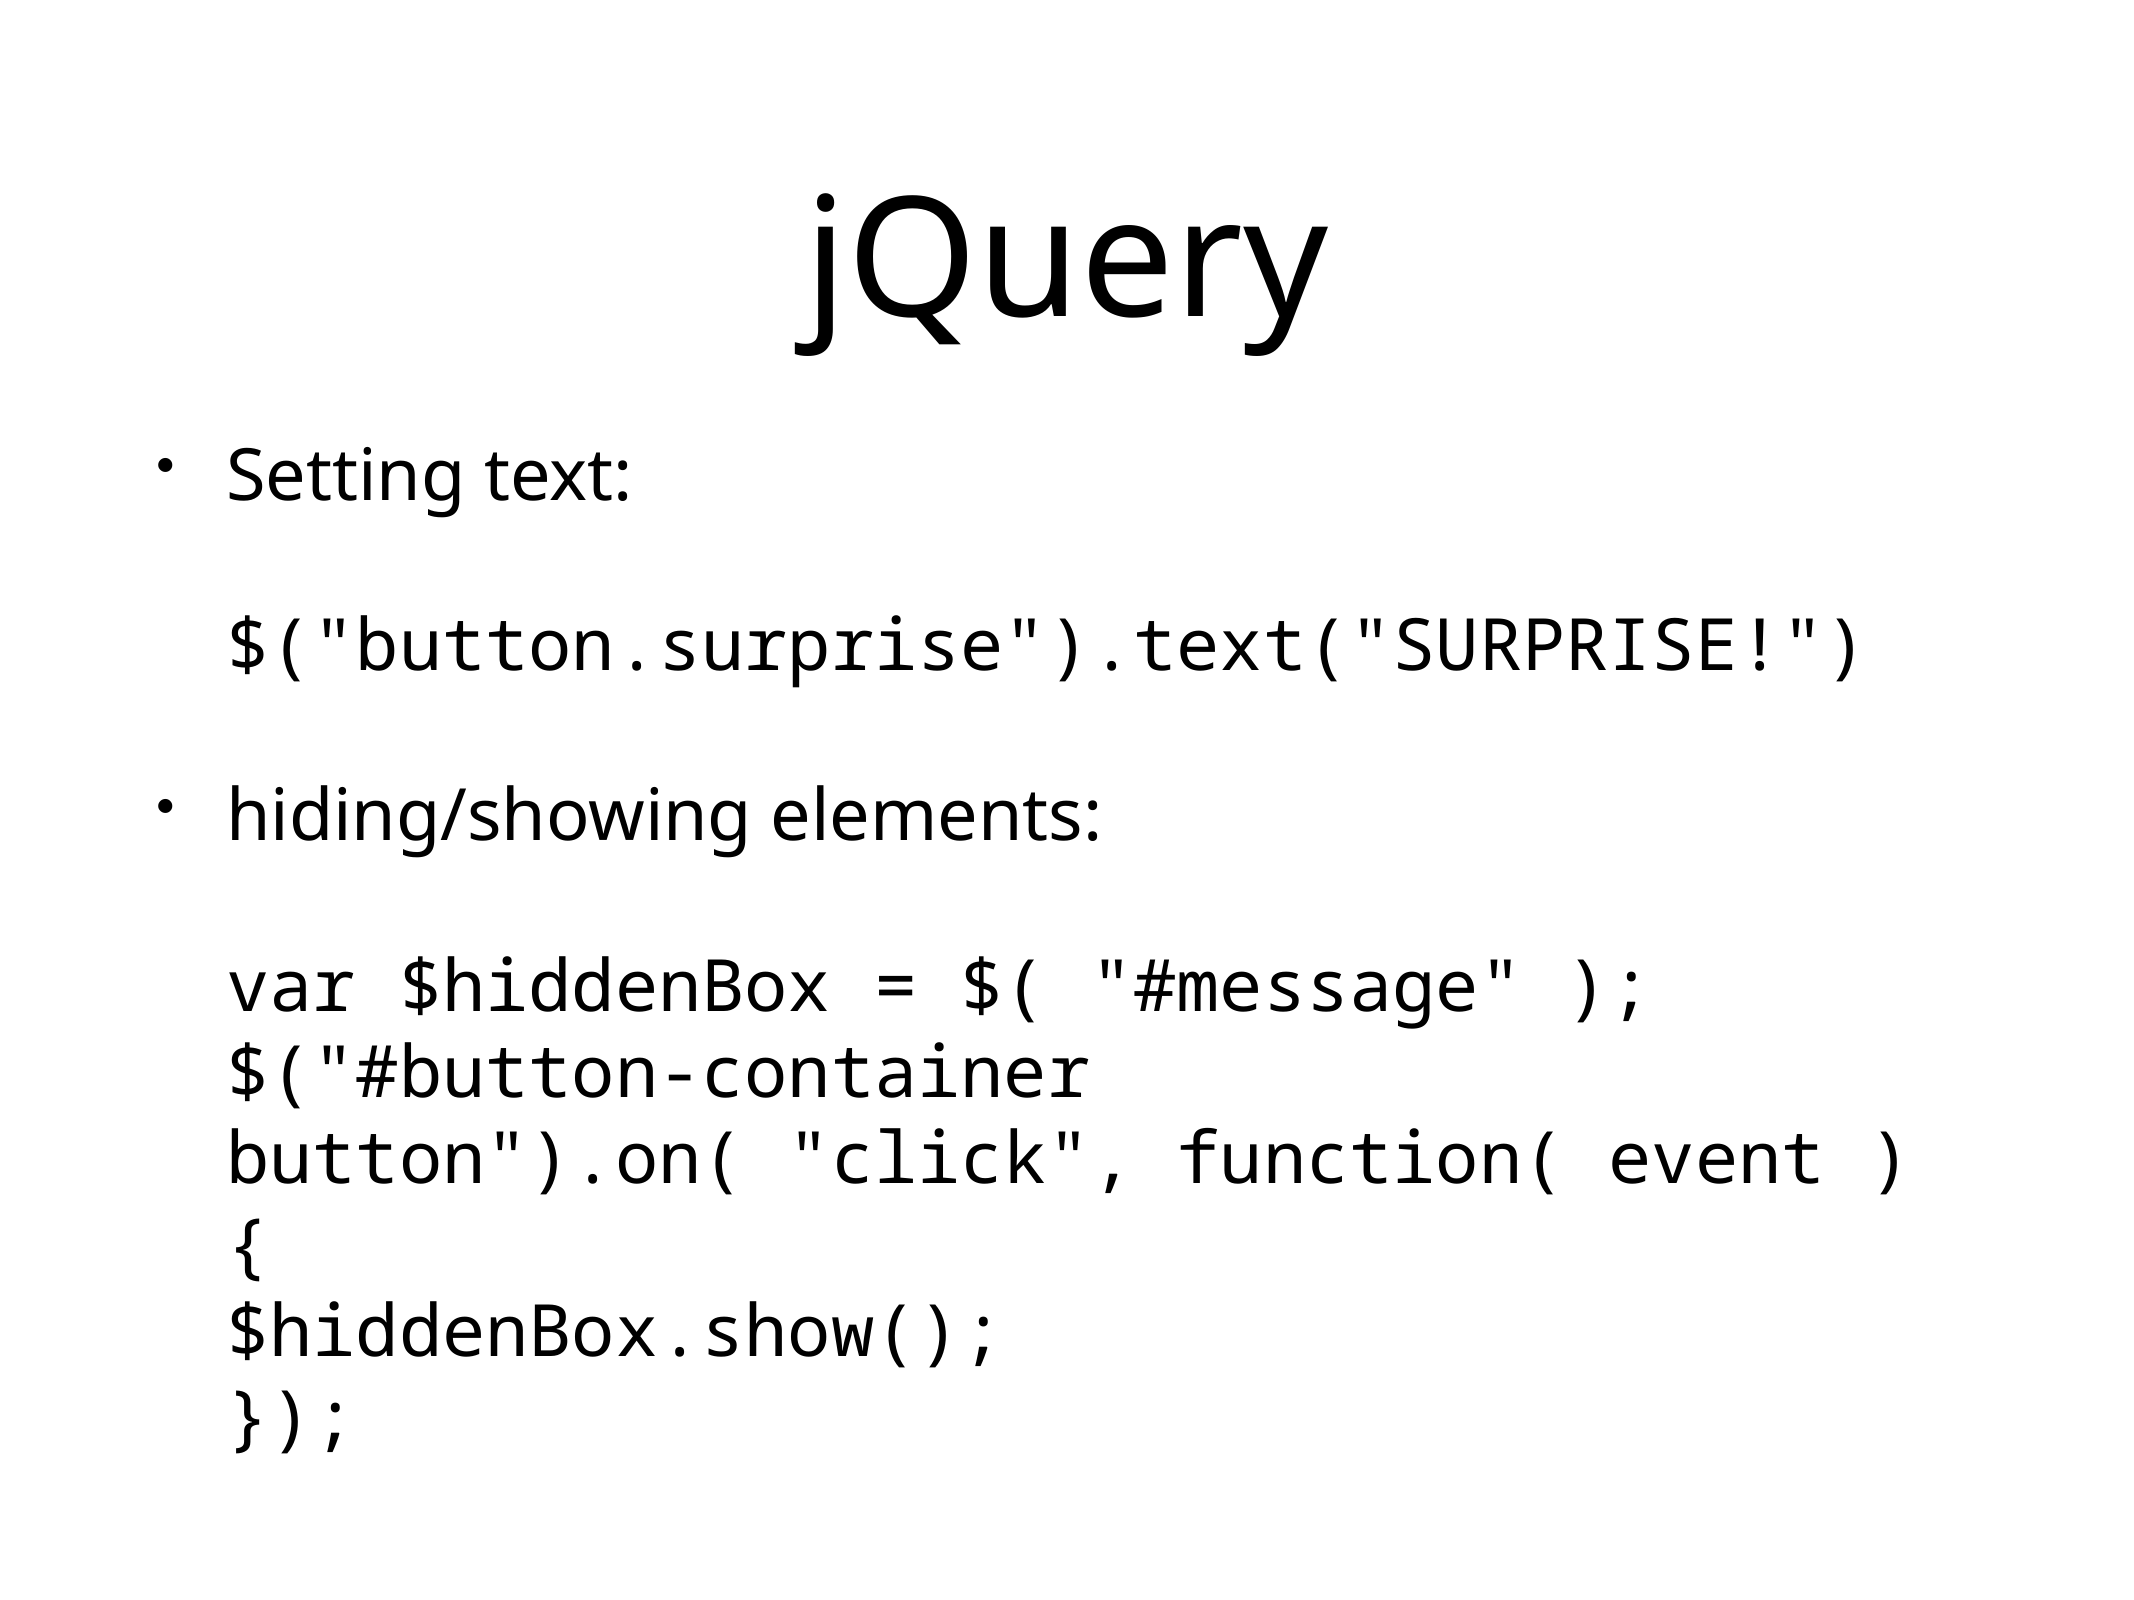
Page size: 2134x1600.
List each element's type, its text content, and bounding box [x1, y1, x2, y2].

list Setting text: $("button.surprise").text("SURPRISE!") hiding/showing elements: var $hiddenBox = $( "#message" ); $("#button-container button").on( "click", function( event ) { $hiddenBox.show(); }); [155, 426, 1978, 1459]
title jQuery [155, 72, 1978, 426]
